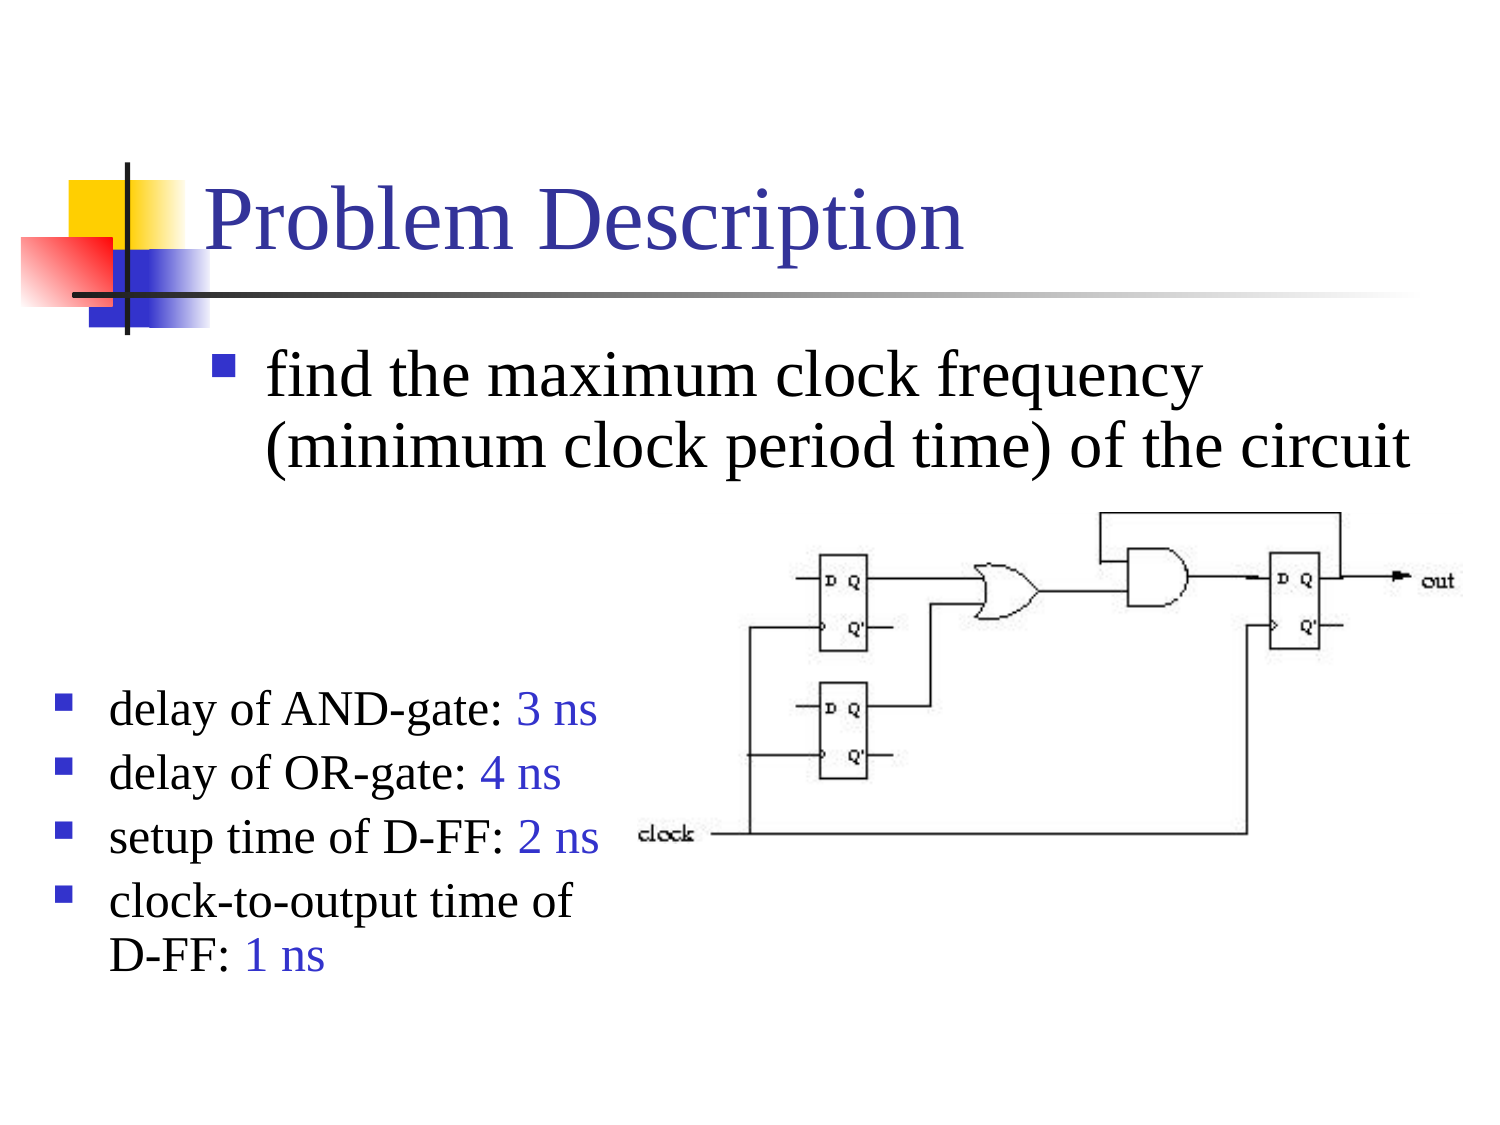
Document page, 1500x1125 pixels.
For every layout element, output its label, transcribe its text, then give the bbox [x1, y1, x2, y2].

list find the maximum clock frequency (minimum clock period time) of the circuit [193, 331, 1463, 525]
list delay of AND-gate: 3 ns delay of OR-gate: 4 ns setup time of D-FF: 2 ns clock-to-output time of D-FF: 1 ns [37, 675, 625, 1000]
picture [637, 512, 1463, 844]
title Problem Description [188, 35, 1468, 275]
